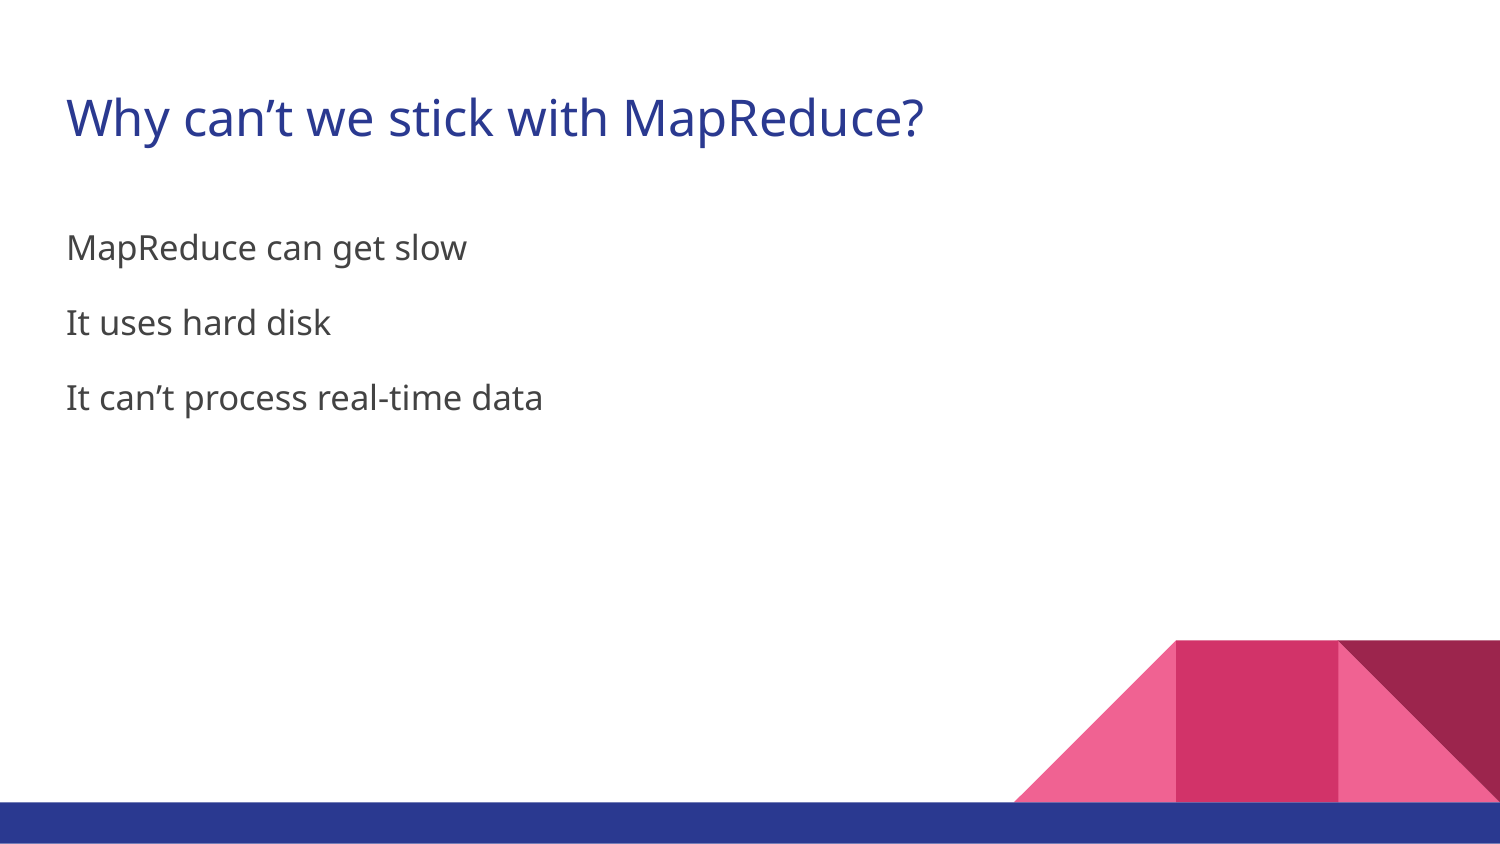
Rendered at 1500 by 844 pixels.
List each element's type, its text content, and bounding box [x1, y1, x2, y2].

list MapReduce can get slow [51, 201, 1449, 276]
list It uses hard disk [51, 276, 1449, 351]
list It can’t process real-time data [51, 351, 1449, 436]
title Why can’t we stick with MapReduce? [51, 67, 1449, 167]
